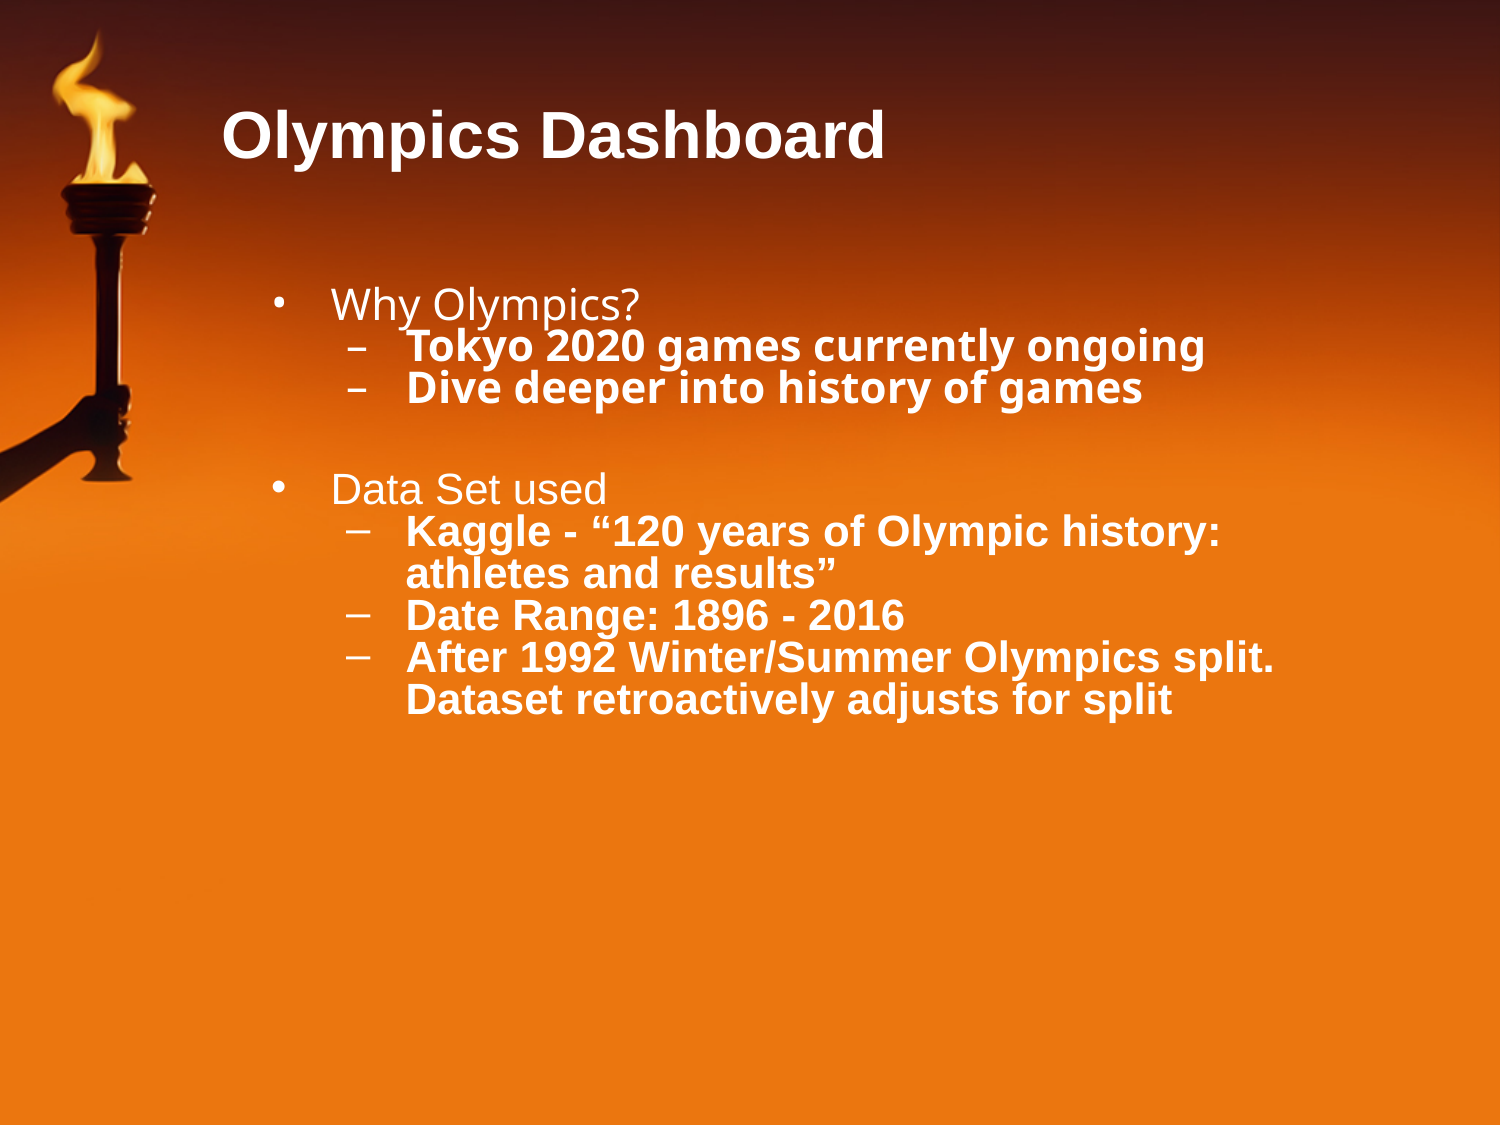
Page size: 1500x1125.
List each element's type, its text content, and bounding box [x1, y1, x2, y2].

picture [0, 0, 1500, 1125]
list Why Olympics? Tokyo 2020 games currently ongoing Dive deeper into history of games Data Set used Kaggle - “120 years of Olympic history: athletes and results” Date Range: 1896 - 2016 After 1992 Winter/Summer Olympics split. Dataset retroactively adjusts for split [240, 278, 1332, 988]
title Olympics Dashboard [206, 78, 1317, 185]
